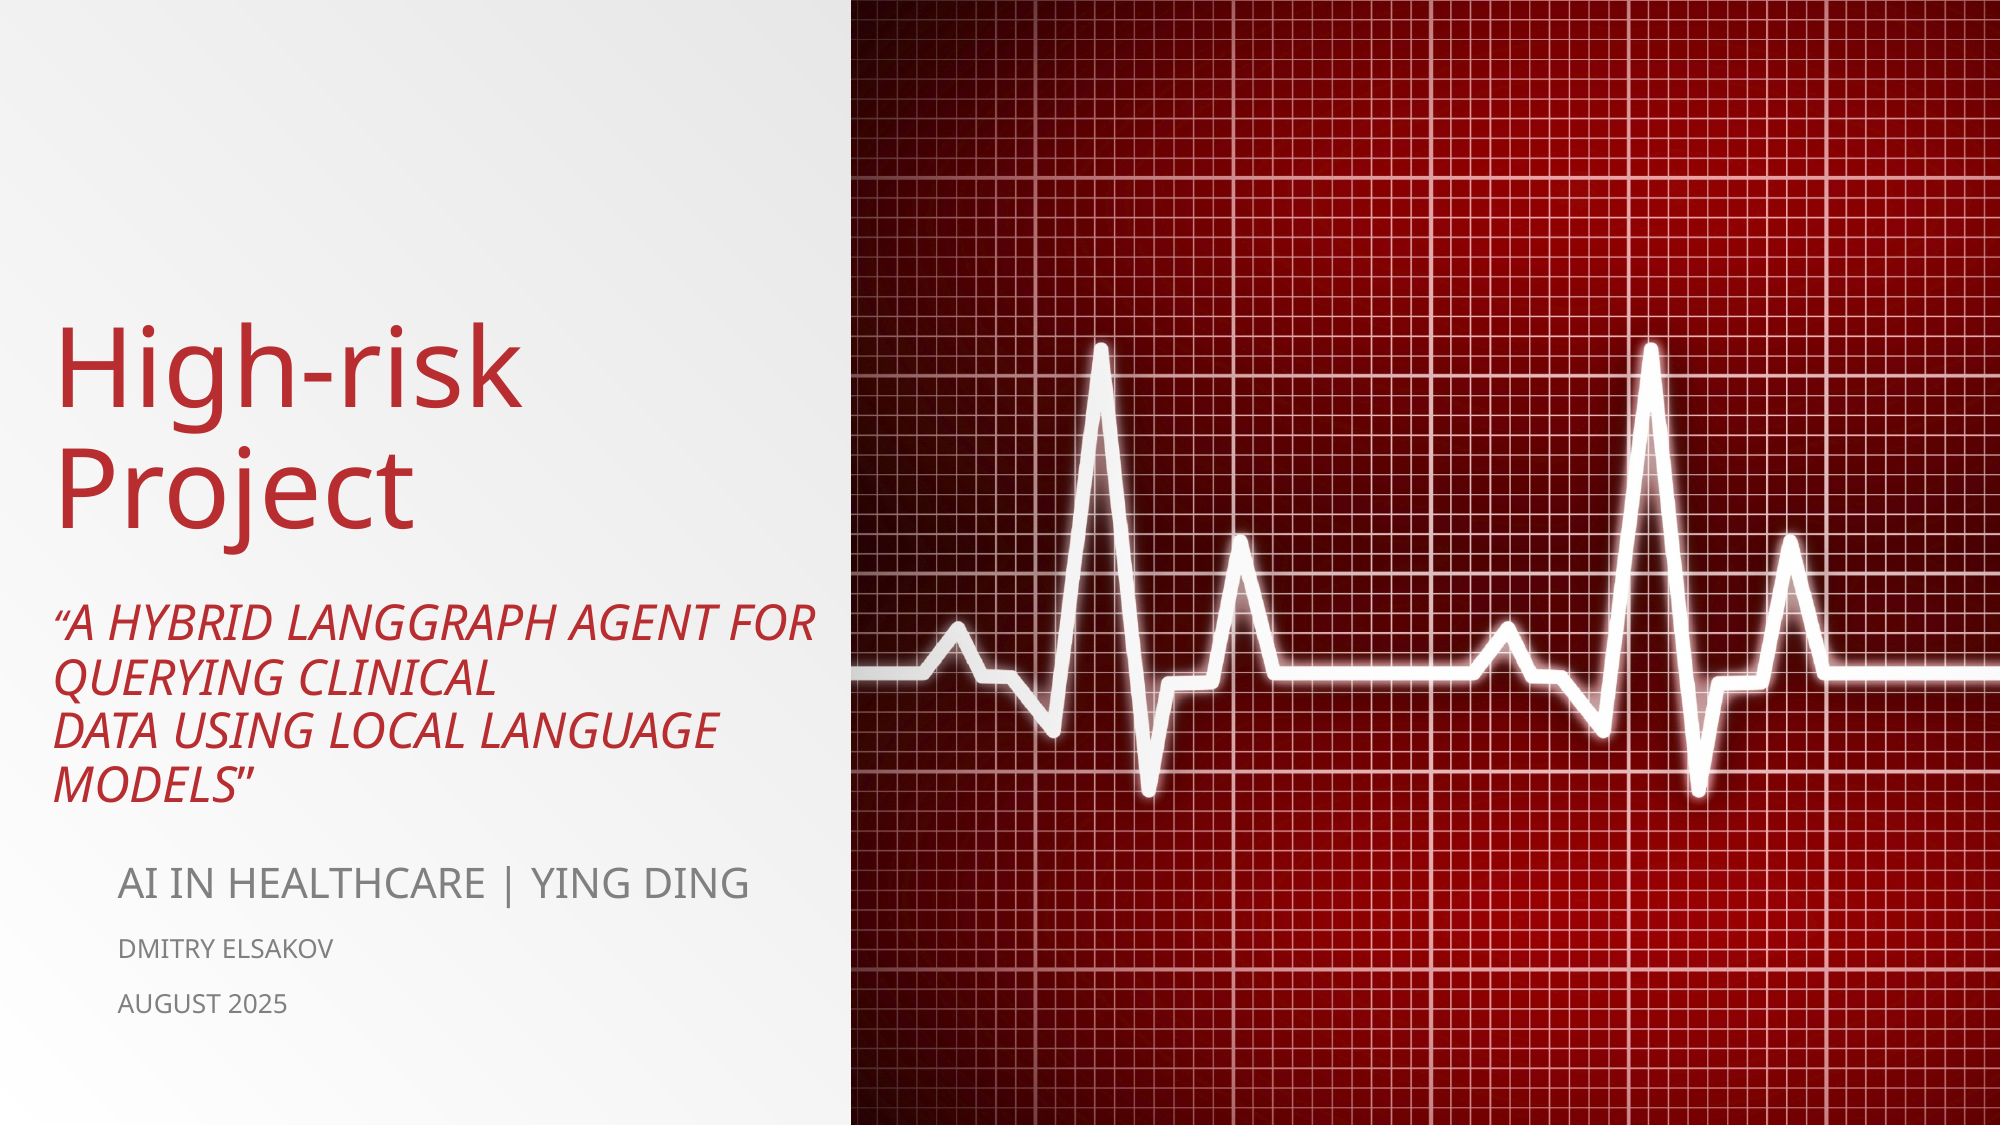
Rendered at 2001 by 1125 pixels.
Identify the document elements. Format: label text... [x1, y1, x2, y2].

subtitle AI in Healthcare | Ying Ding Dmitry Elsakov August 2025 [102, 849, 775, 1075]
picture [851, 0, 2000, 1125]
title High-risk Project “A HYBRID LANGGRAPH AGENT FOR QUERYING CLINICAL DATA USING LOCAL LANGUAGE MODELS” [37, 299, 838, 822]
